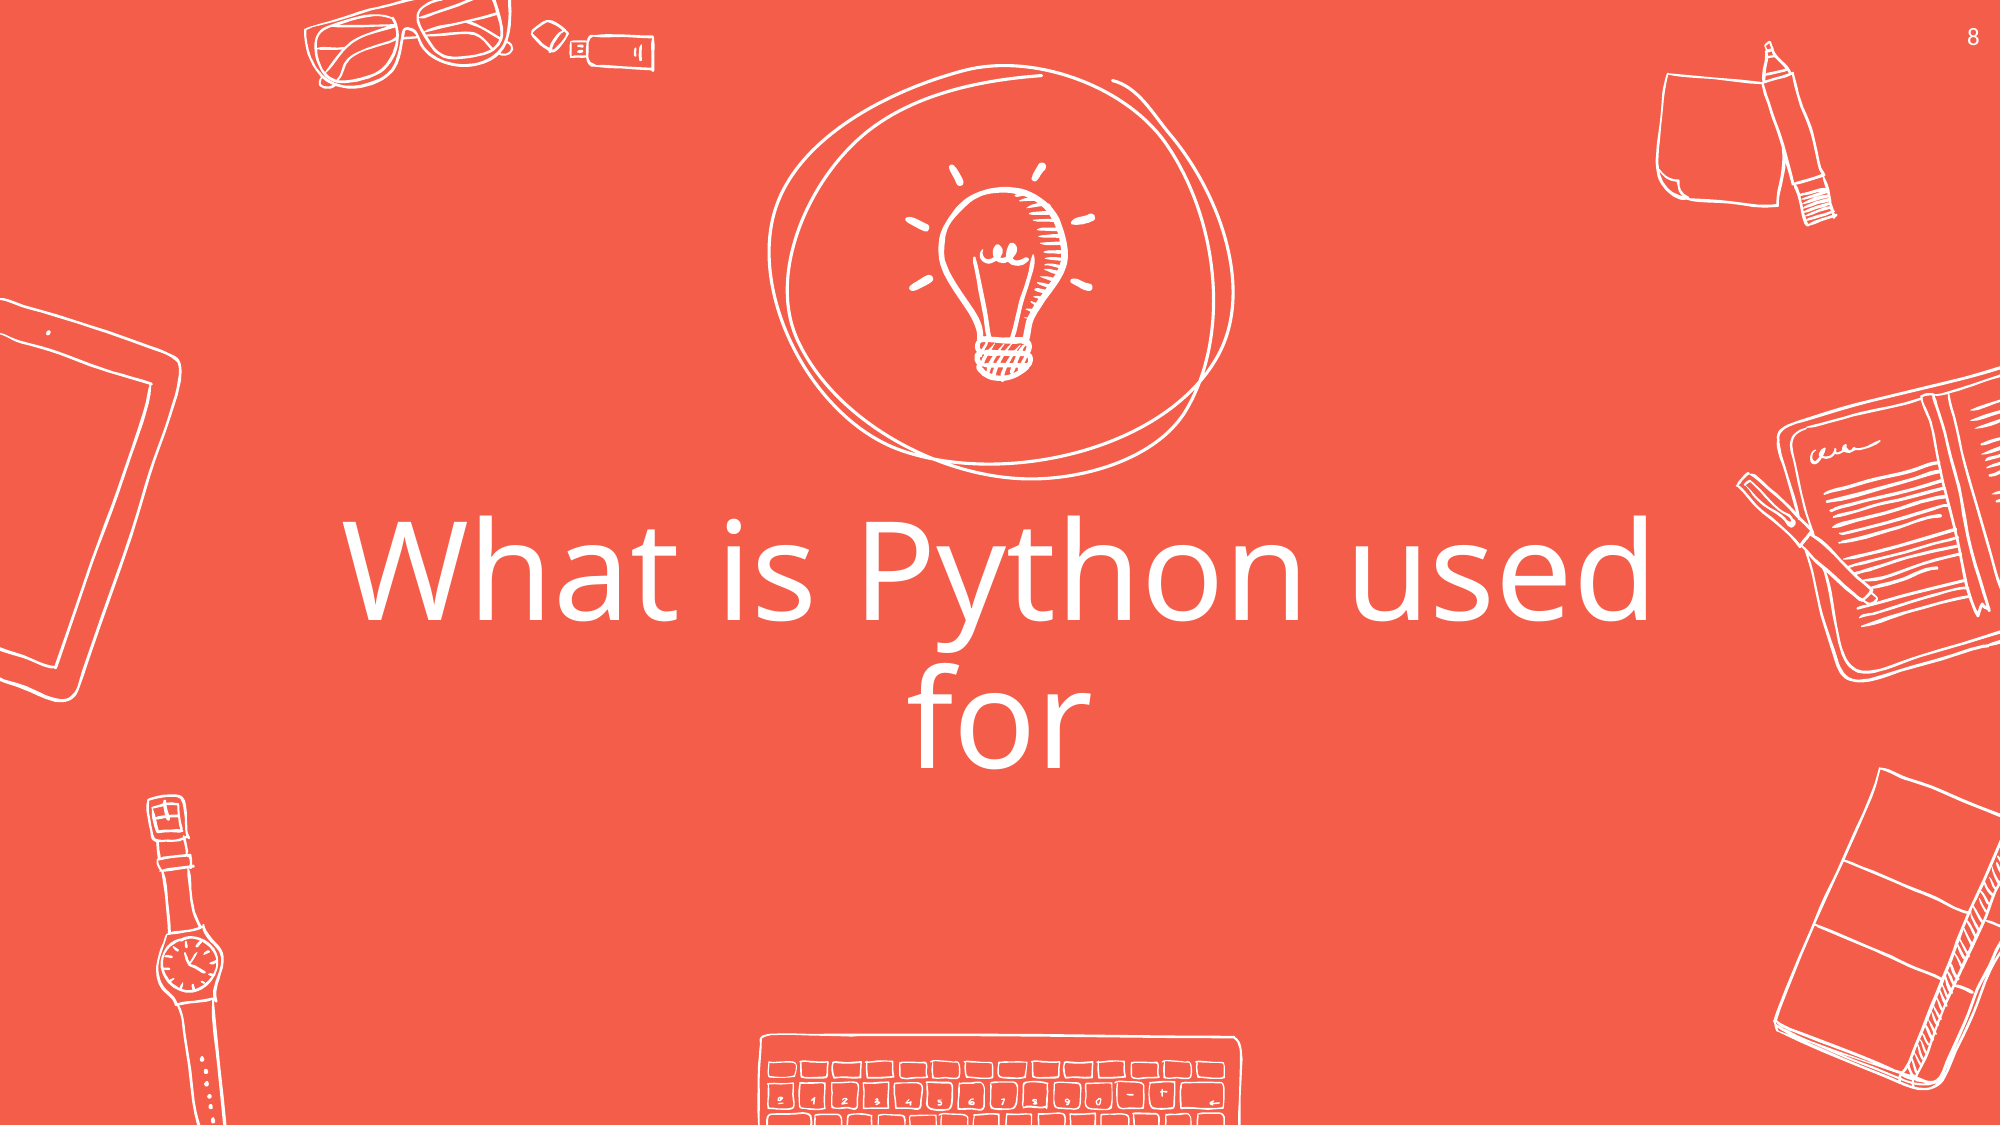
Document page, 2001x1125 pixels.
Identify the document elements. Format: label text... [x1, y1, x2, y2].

text_box [909, 274, 934, 291]
slide_number 8 [1913, 0, 2000, 71]
text_box [938, 186, 1068, 382]
text_box [949, 164, 964, 186]
text_box [1071, 213, 1096, 225]
text_box [1070, 278, 1093, 291]
title What is Python used for [300, 615, 1700, 819]
text_box [1031, 162, 1047, 182]
text_box [905, 216, 930, 232]
text_box [769, 65, 1234, 479]
